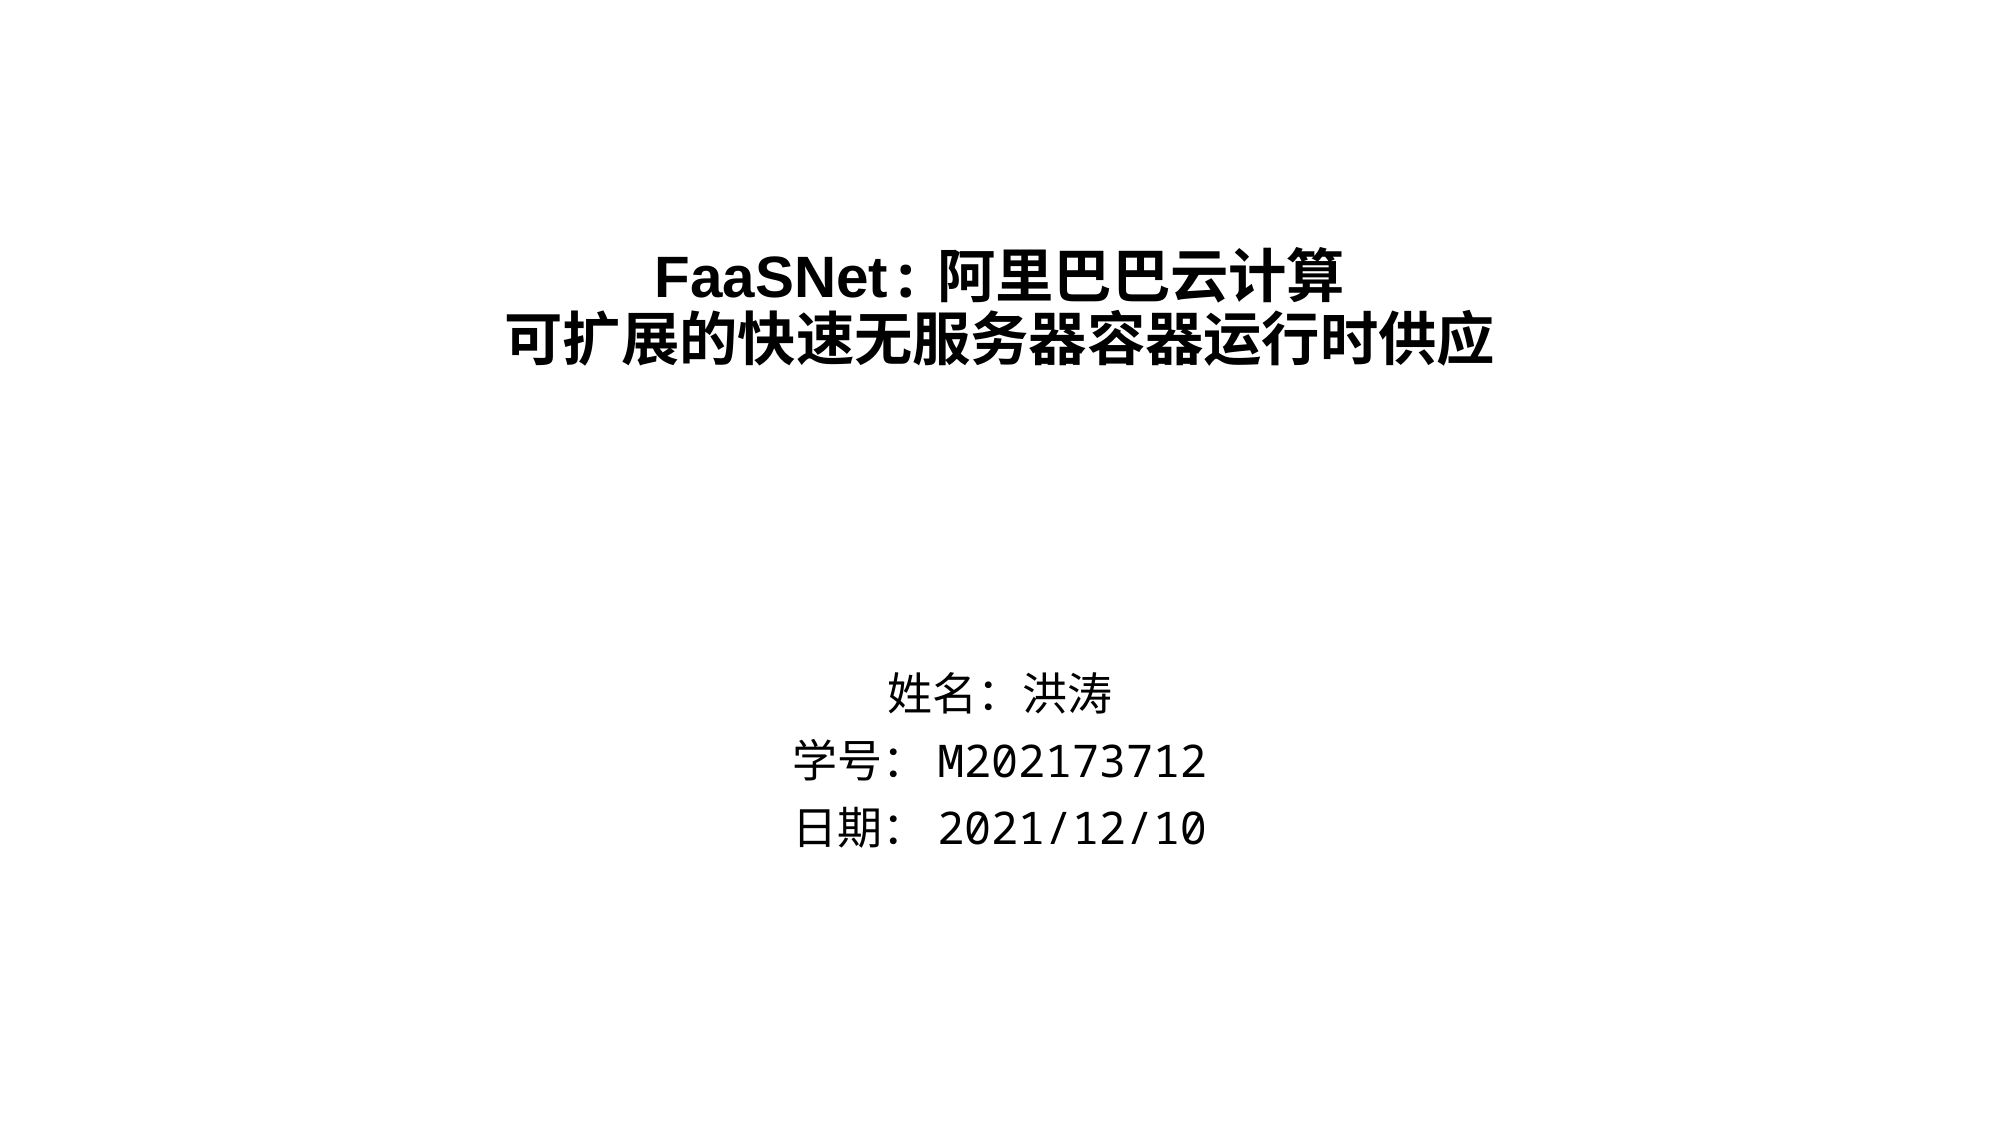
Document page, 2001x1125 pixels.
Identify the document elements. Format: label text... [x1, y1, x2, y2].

title FaaSNet:阿里巴巴云计算 可扩展的快速无服务器容器运行时供应 [249, 184, 1750, 576]
subtitle 姓名：洪涛 学号：M202173712 日期：2021/12/10 [249, 590, 1750, 863]
